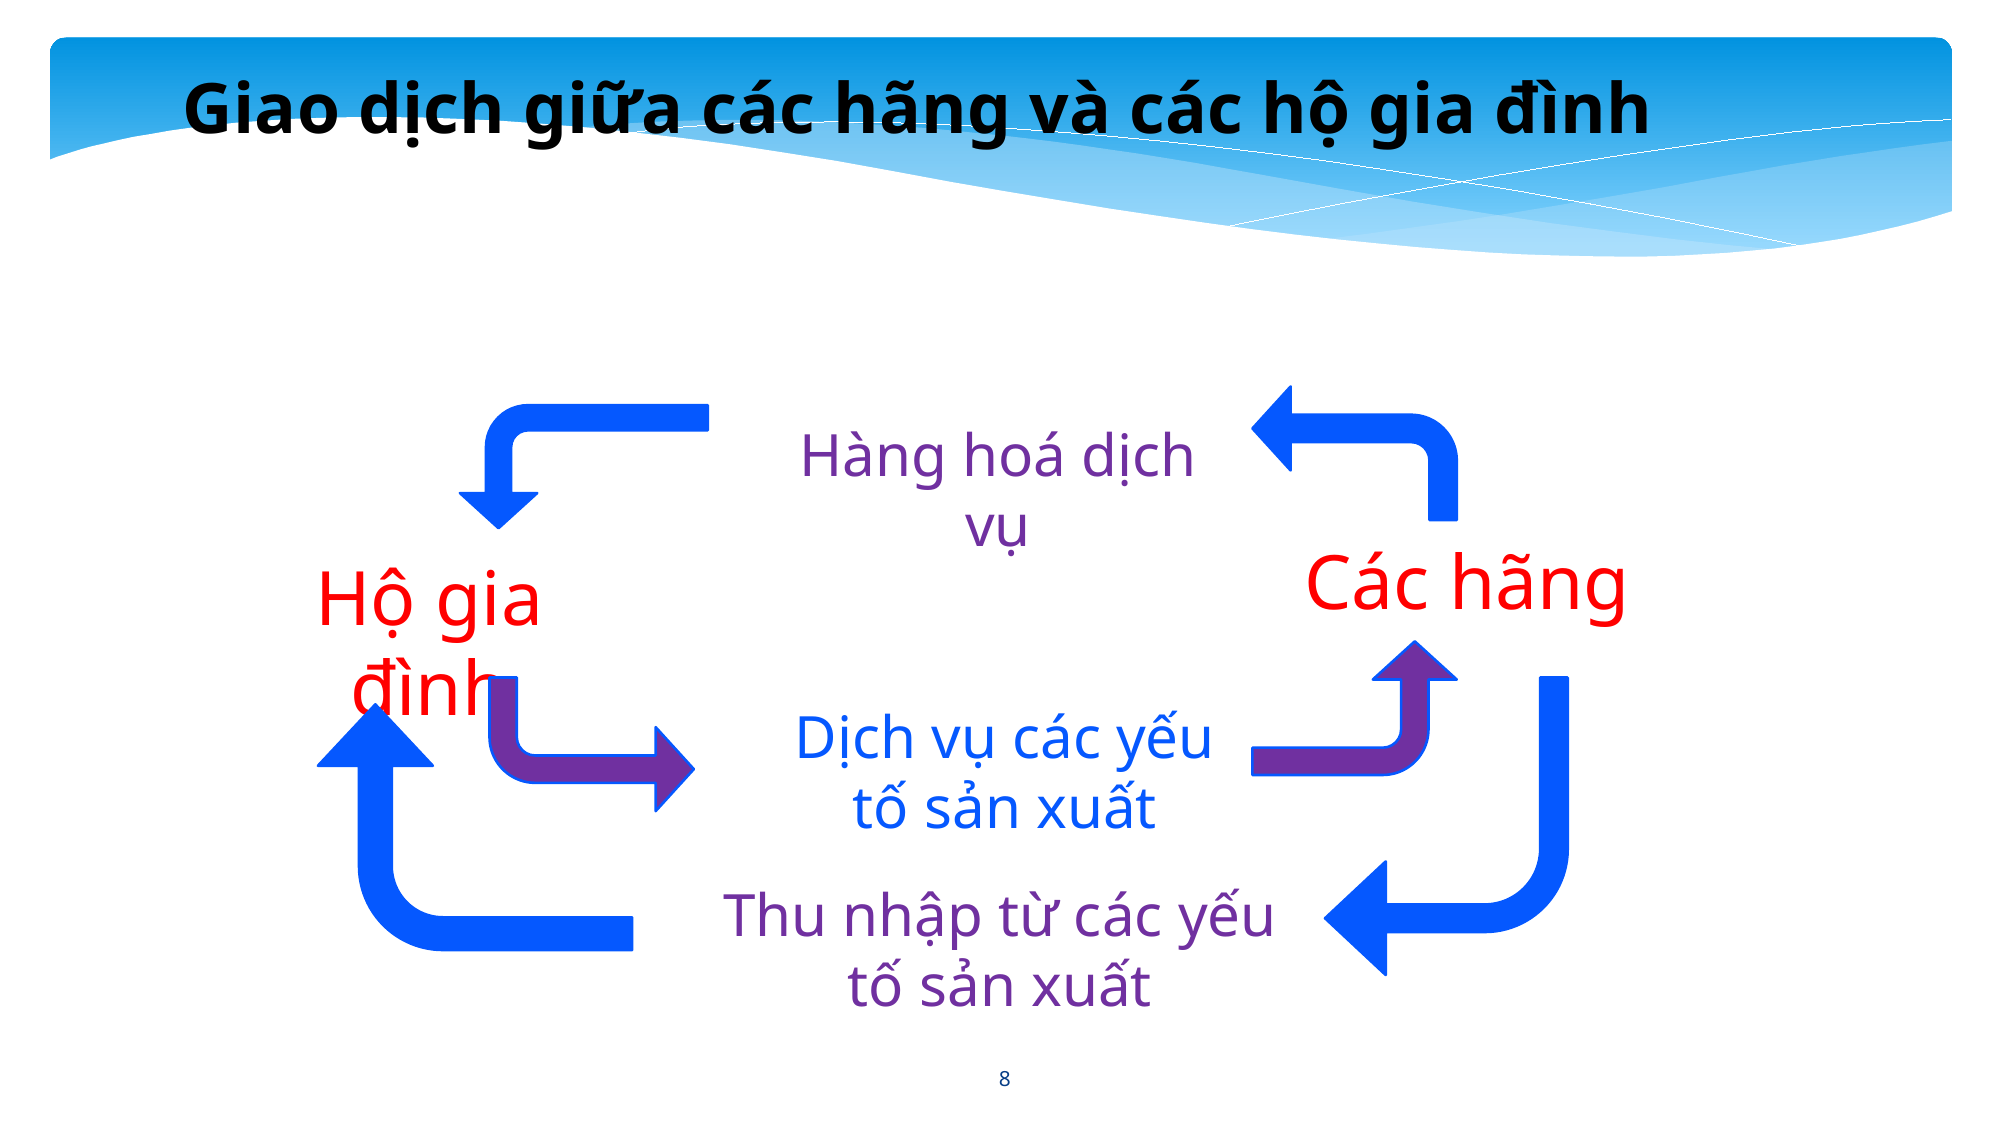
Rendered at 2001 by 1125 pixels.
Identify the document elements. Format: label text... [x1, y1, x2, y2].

text_box [316, 703, 634, 952]
text_box [1251, 640, 1458, 777]
text_box Hàng hoá dịch vụ [767, 410, 1228, 566]
text_box Giao dịch giữa các hãng và các hộ gia đình [0, 55, 1888, 156]
text_box Thu nhập từ các yếu tố sản xuất [694, 871, 1306, 1026]
text_box [488, 676, 695, 813]
text_box Các hãng [1267, 527, 1668, 633]
text_box Dịch vụ các yếu tố sản xuất [749, 693, 1260, 848]
text_box Hộ gia đình [229, 543, 630, 738]
text_box [1323, 676, 1570, 977]
text_box [458, 403, 710, 530]
slide_number 8 [877, 1050, 1132, 1110]
text_box [1251, 385, 1459, 522]
